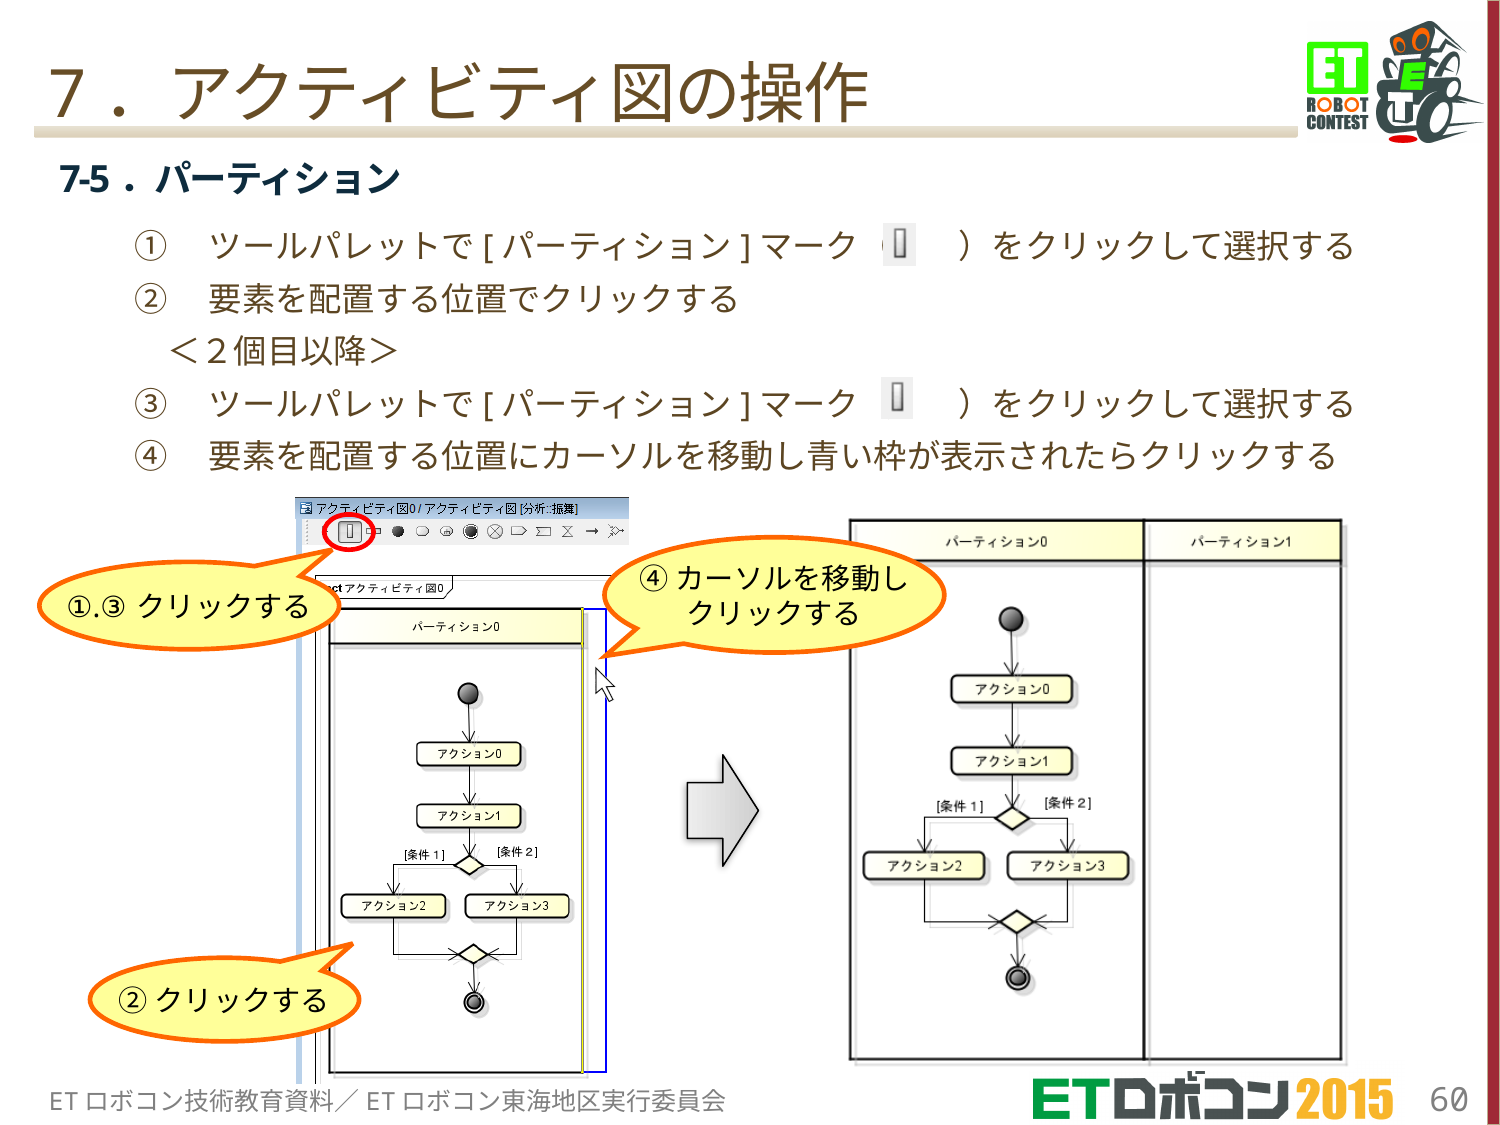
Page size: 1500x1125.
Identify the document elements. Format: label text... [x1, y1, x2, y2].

text_box ①.③クリックする [39, 558, 290, 650]
list 7-5．パーティション ① ツールパレットで[パーティション]マーク（ ）をクリックして選択する ② 要素を配置する位置でクリックする ＜２個目以降＞ ③ ツールパレットで[パーティション]マーク（ ）をクリックして選択する ④ 要素を配置する位置にカーソルを移動し青い枠が表示されたらクリックする [44, 147, 1443, 562]
picture [842, 514, 1405, 1125]
picture [883, 223, 916, 266]
text_box ②クリックする [90, 957, 290, 1042]
picture [880, 377, 914, 420]
picture [295, 496, 634, 1085]
text_box ④カーソルを移動し クリックする [634, 537, 837, 653]
title 7．アクティビティ図の操作 [33, 30, 1396, 139]
text_box [686, 754, 760, 867]
slide_number 60 [1395, 1067, 1485, 1124]
picture [1307, 21, 1484, 143]
footer ETロボコン技術教育資料／ETロボコン東海地区実行委員会 [33, 1063, 750, 1124]
